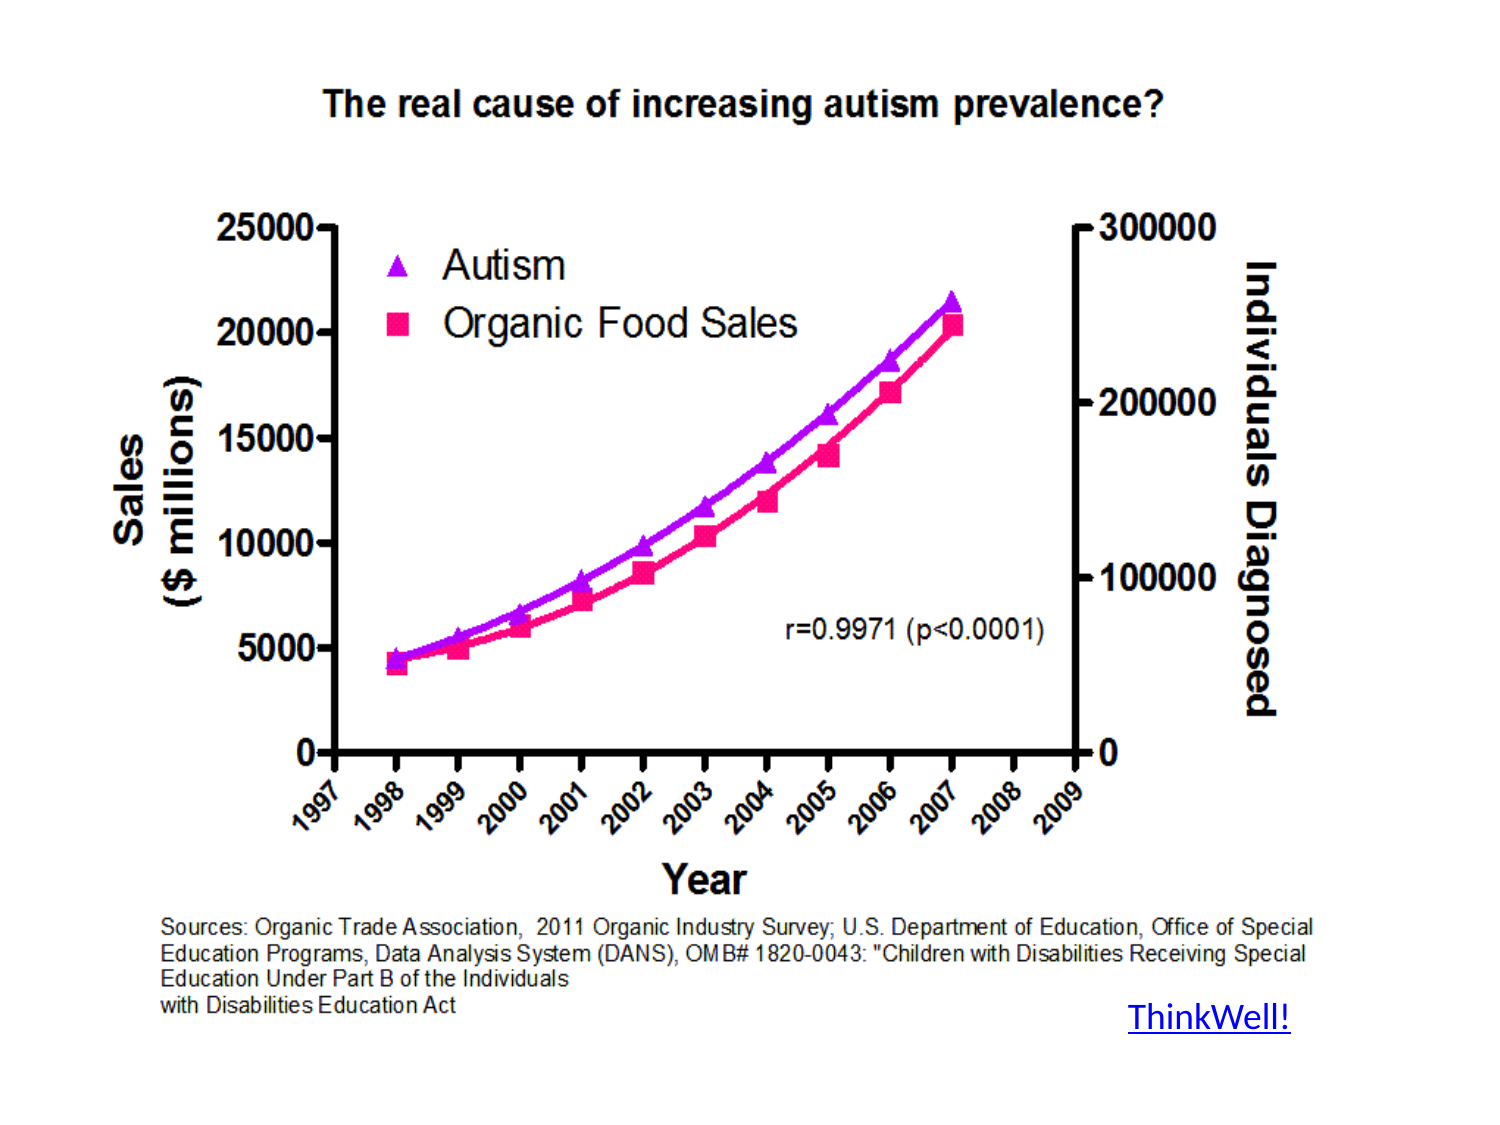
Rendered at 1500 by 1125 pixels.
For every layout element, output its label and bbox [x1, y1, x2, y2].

picture [46, 58, 1372, 1044]
